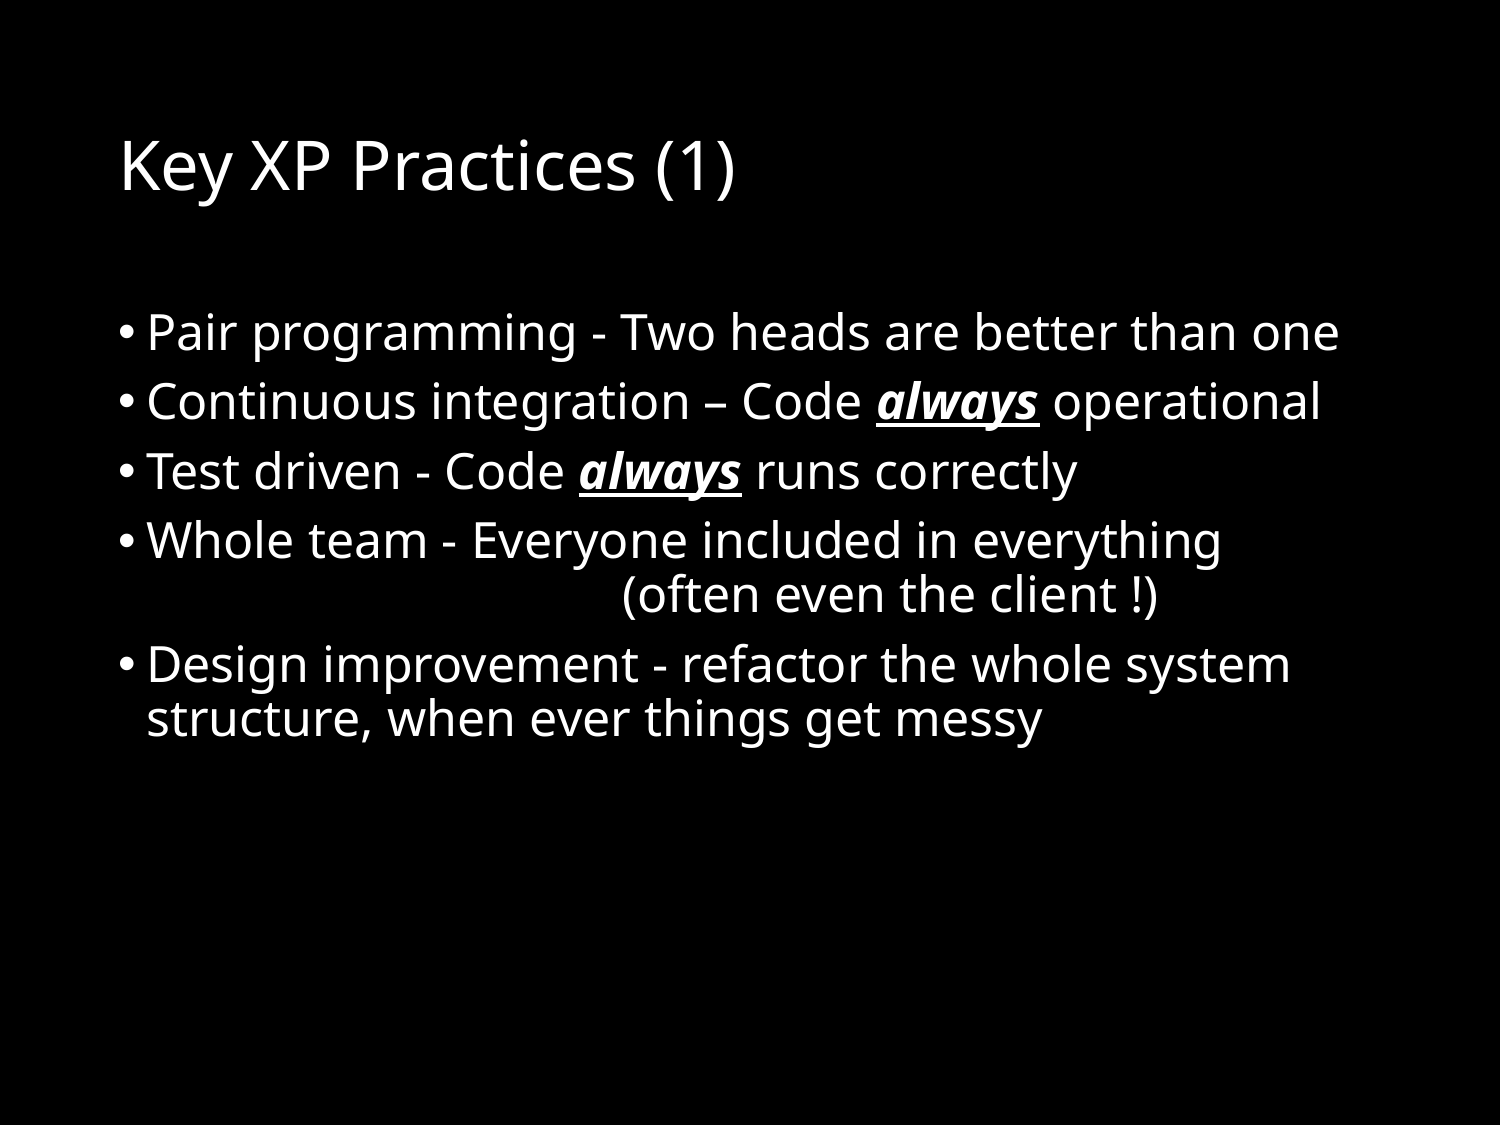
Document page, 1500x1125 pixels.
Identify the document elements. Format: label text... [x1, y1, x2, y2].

list Pair programming - Two heads are better than one Continuous integration – Code always operational Test driven - Code always runs correctly Whole team - Everyone included in everything (often even the client !) Design improvement - refactor the whole system structure, when ever things get messy [103, 299, 1397, 1014]
title Key XP Practices (1) [103, 59, 1397, 278]
